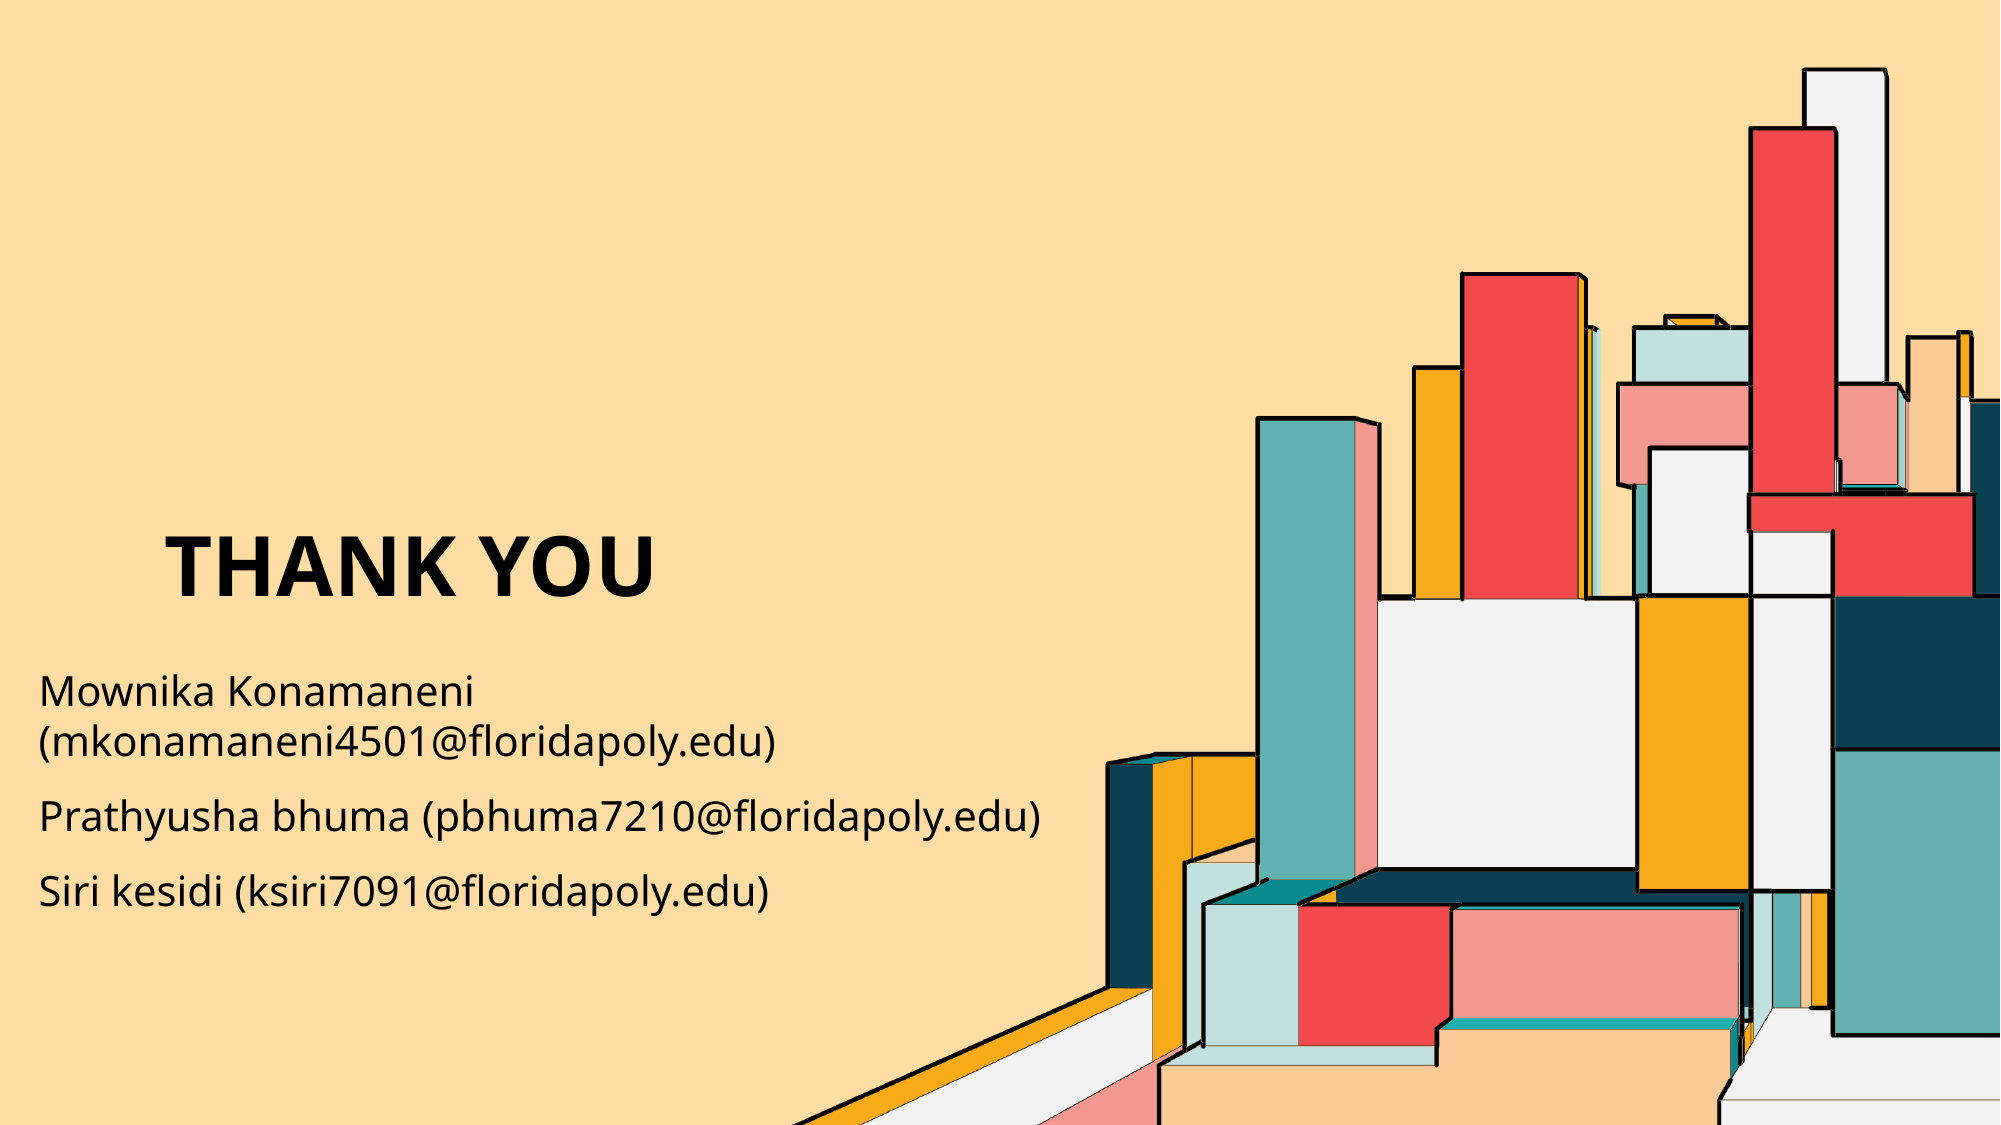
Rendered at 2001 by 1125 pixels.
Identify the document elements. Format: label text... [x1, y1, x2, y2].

picture [734, 66, 2000, 1125]
title Thank you [149, 82, 1097, 622]
list Mownika Konamaneni (mkonamaneni4501@floridapoly.edu) Prathyusha bhuma (pbhuma7210@floridapoly.edu) Siri kesidi (ksiri7091@floridapoly.edu) [23, 657, 1211, 1043]
